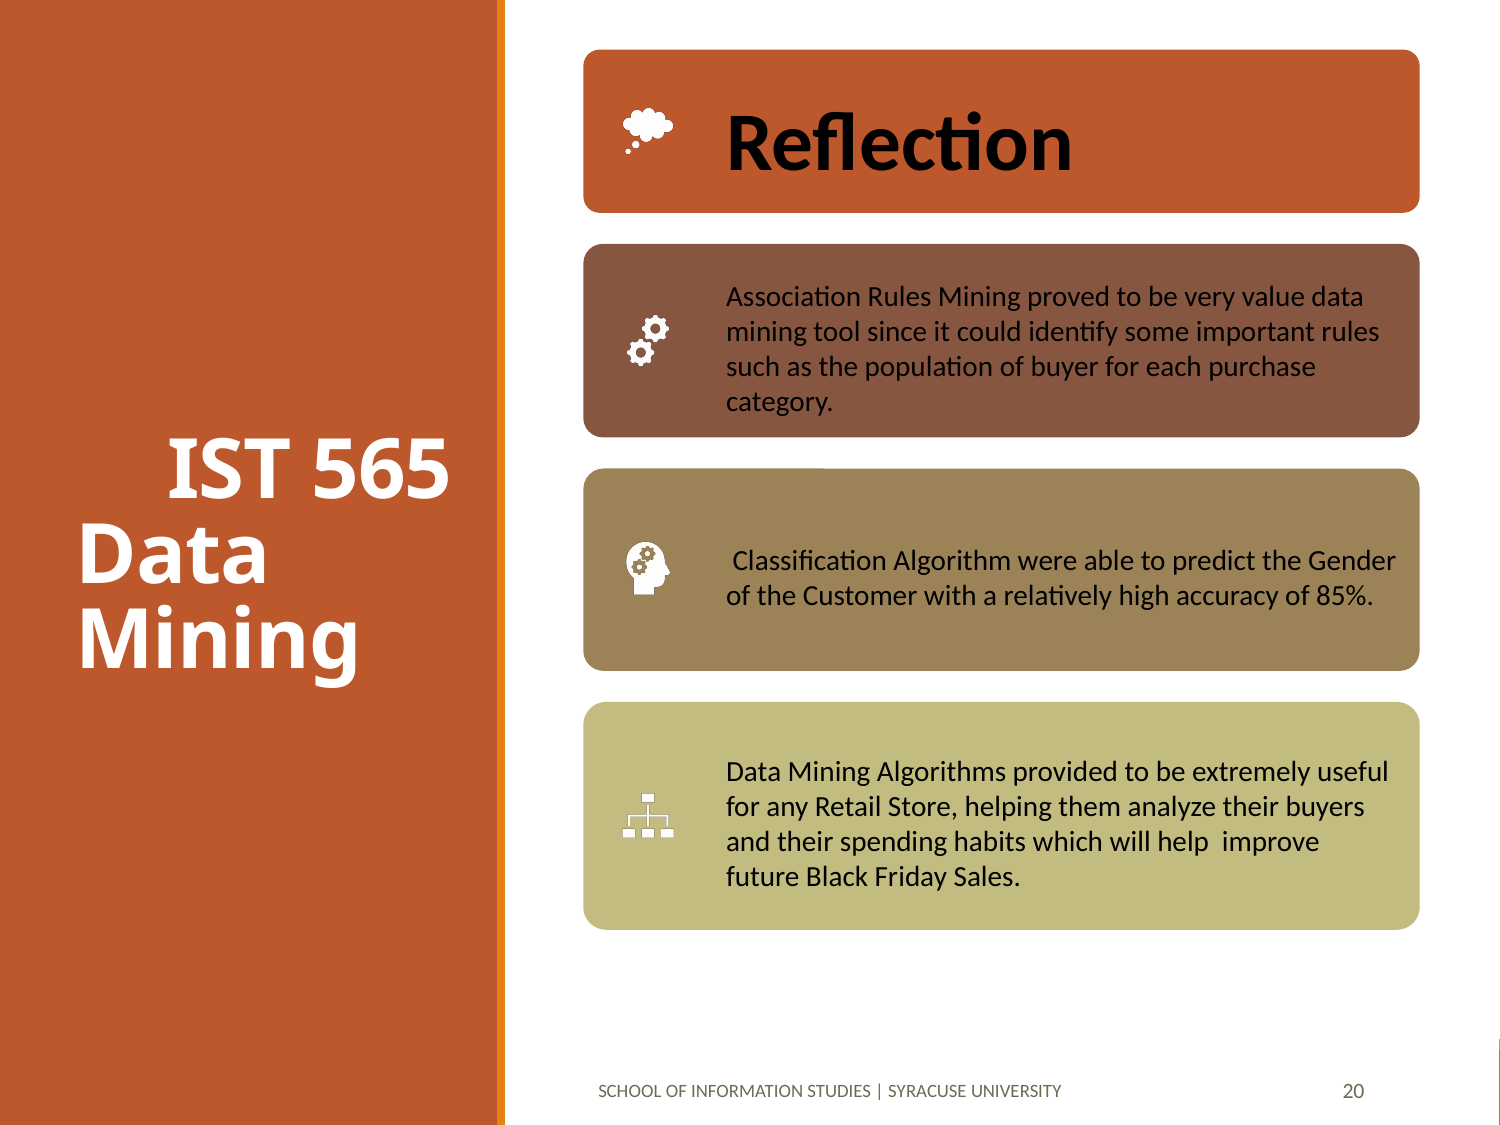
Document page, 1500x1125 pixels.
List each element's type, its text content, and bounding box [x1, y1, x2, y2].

text_box [496, 0, 506, 1125]
footer School of Information Studies | Syracuse University [583, 1059, 1212, 1120]
text_box [0, 0, 496, 1125]
title IST 565 Data Mining [60, 84, 496, 1032]
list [582, 4, 1421, 975]
slide_number 20 [1245, 1059, 1380, 1120]
text_box [506, 0, 1500, 1125]
